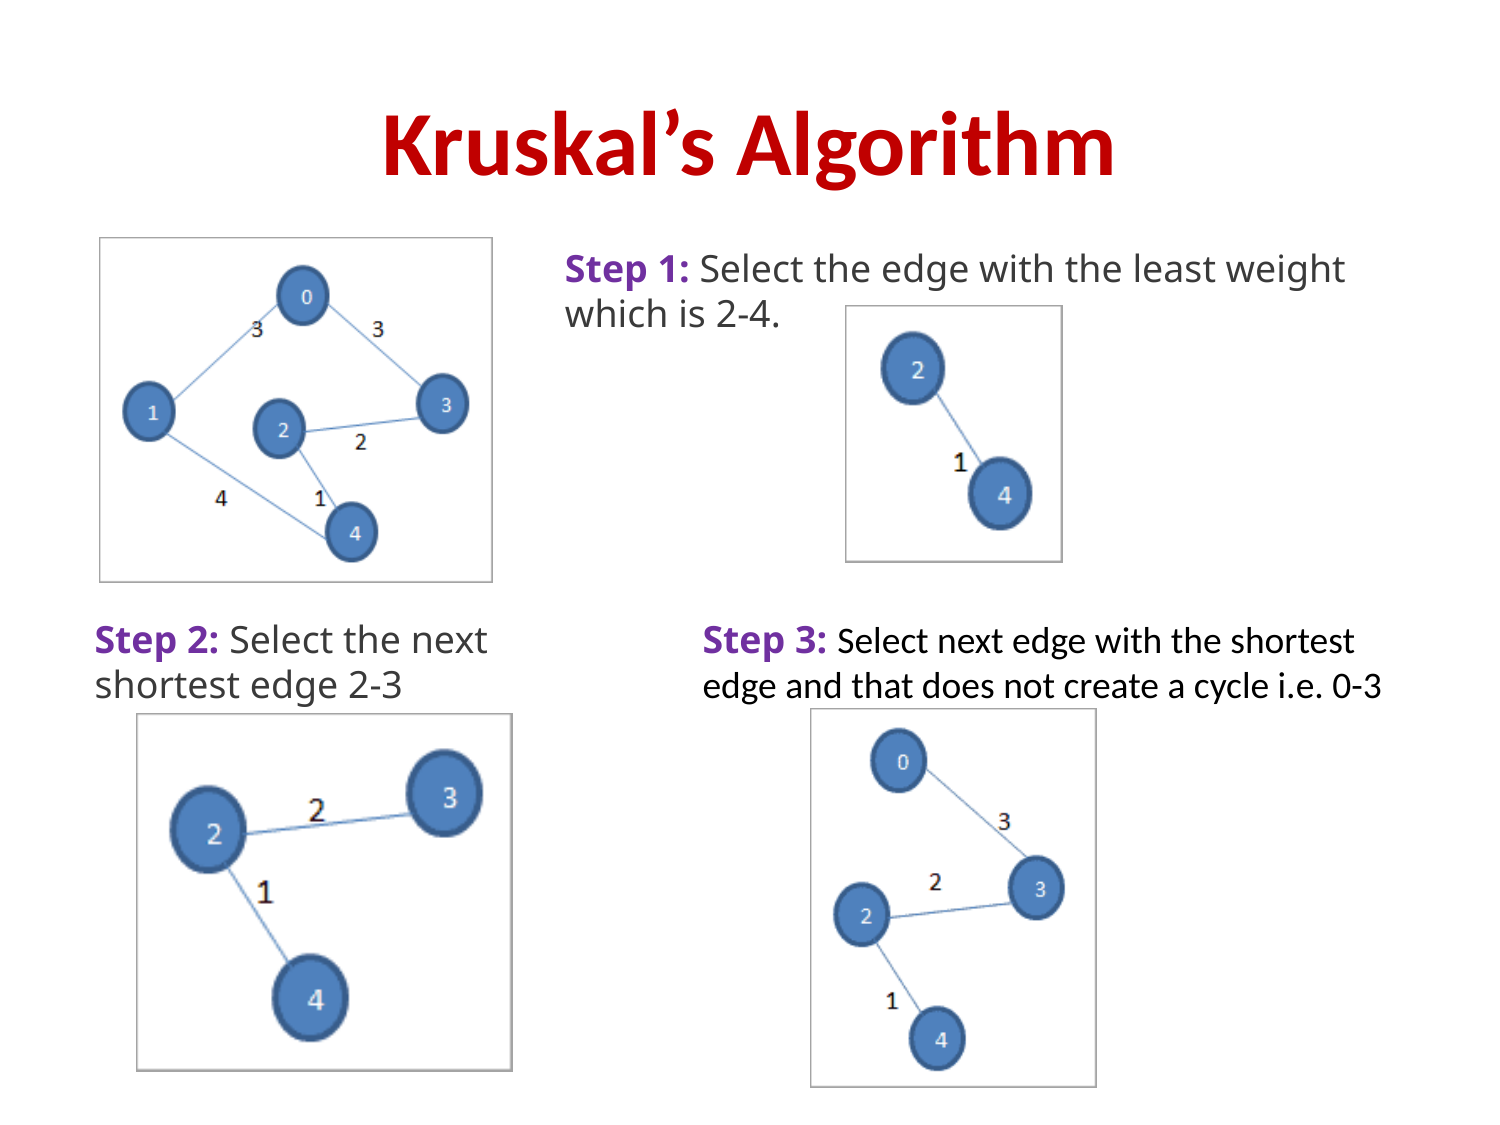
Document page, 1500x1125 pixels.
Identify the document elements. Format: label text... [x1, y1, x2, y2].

picture [99, 237, 493, 584]
picture [845, 305, 1063, 563]
text_box Step 1: Select the edge with the least weight which is 2-4. [549, 237, 1375, 388]
text_box Step 3: Select next edge with the shortest edge and that does not create a cycle i.e. 0-3 [687, 608, 1438, 714]
picture [136, 713, 513, 1072]
picture [810, 708, 1097, 1088]
title Kruskal’s Algorithm [75, 45, 1425, 233]
text_box Step 2: Select the next shortest edge 2-3 [79, 608, 650, 759]
